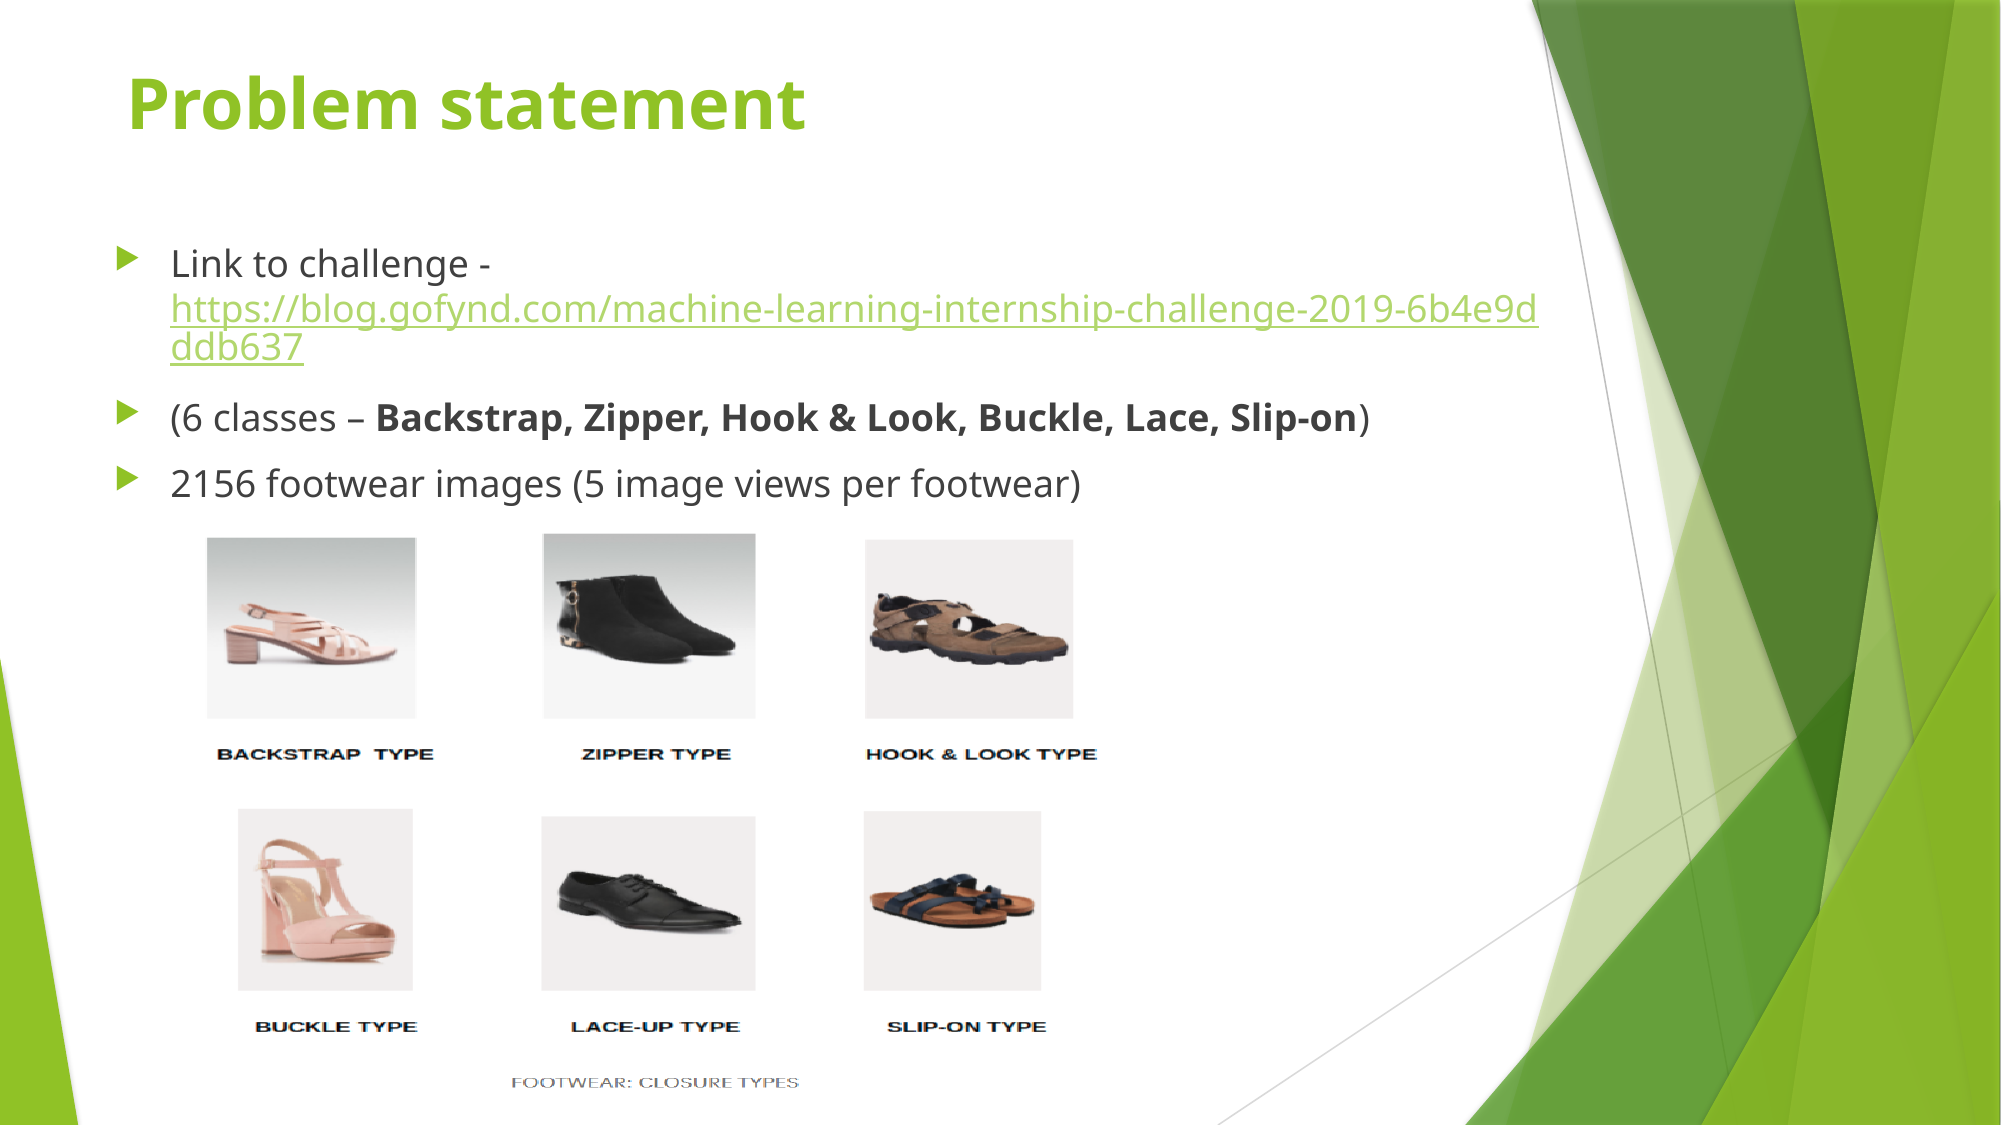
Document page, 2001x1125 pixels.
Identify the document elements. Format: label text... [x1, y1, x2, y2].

text_box [0, 657, 80, 1125]
list Link to challenge - https://blog.gofynd.com/machine-learning-internship-challenge-2019-6b4e9dddb637 (6 classes – Backstrap, Zipper, Hook & Look, Buckle, Lace, Slip-on) 2156 footwear images (5 image views per footwear) [99, 232, 1569, 478]
title Problem statement [111, 51, 968, 152]
picture [112, 522, 1191, 1107]
